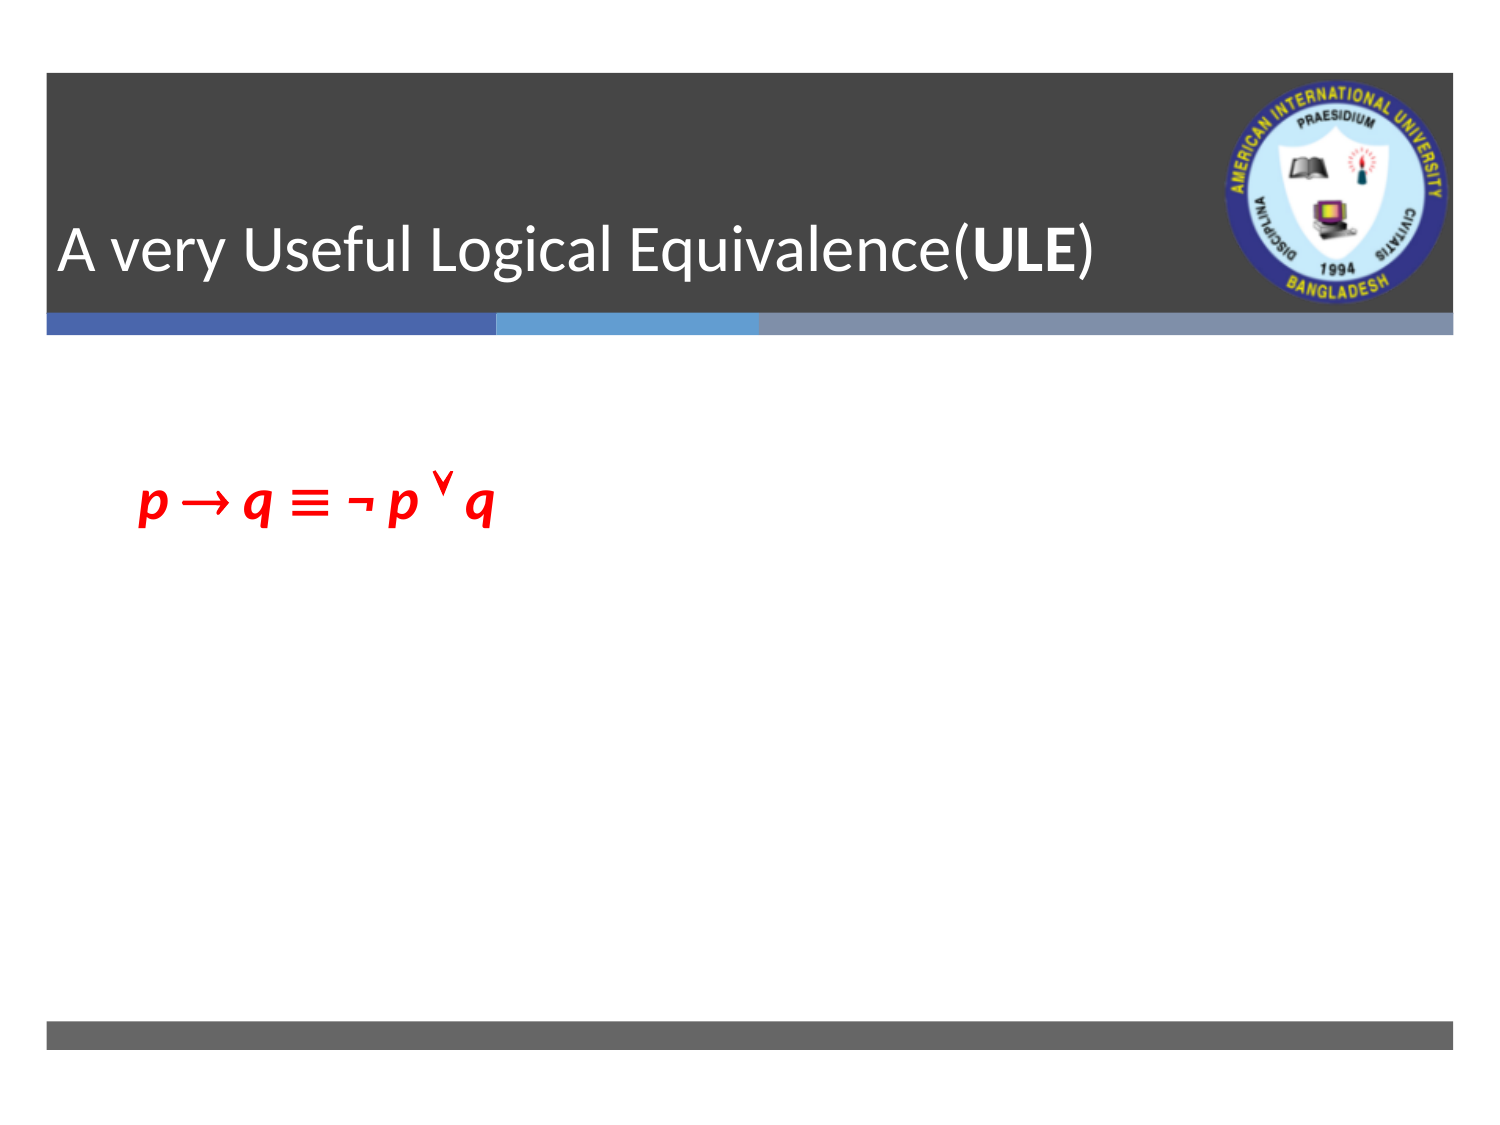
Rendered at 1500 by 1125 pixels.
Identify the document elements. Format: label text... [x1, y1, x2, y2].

picture [1220, 75, 1454, 310]
text_box p  q  ¬ p  q [123, 453, 538, 539]
title A very Useful Logical Equivalence(ULE) [42, 113, 1324, 293]
